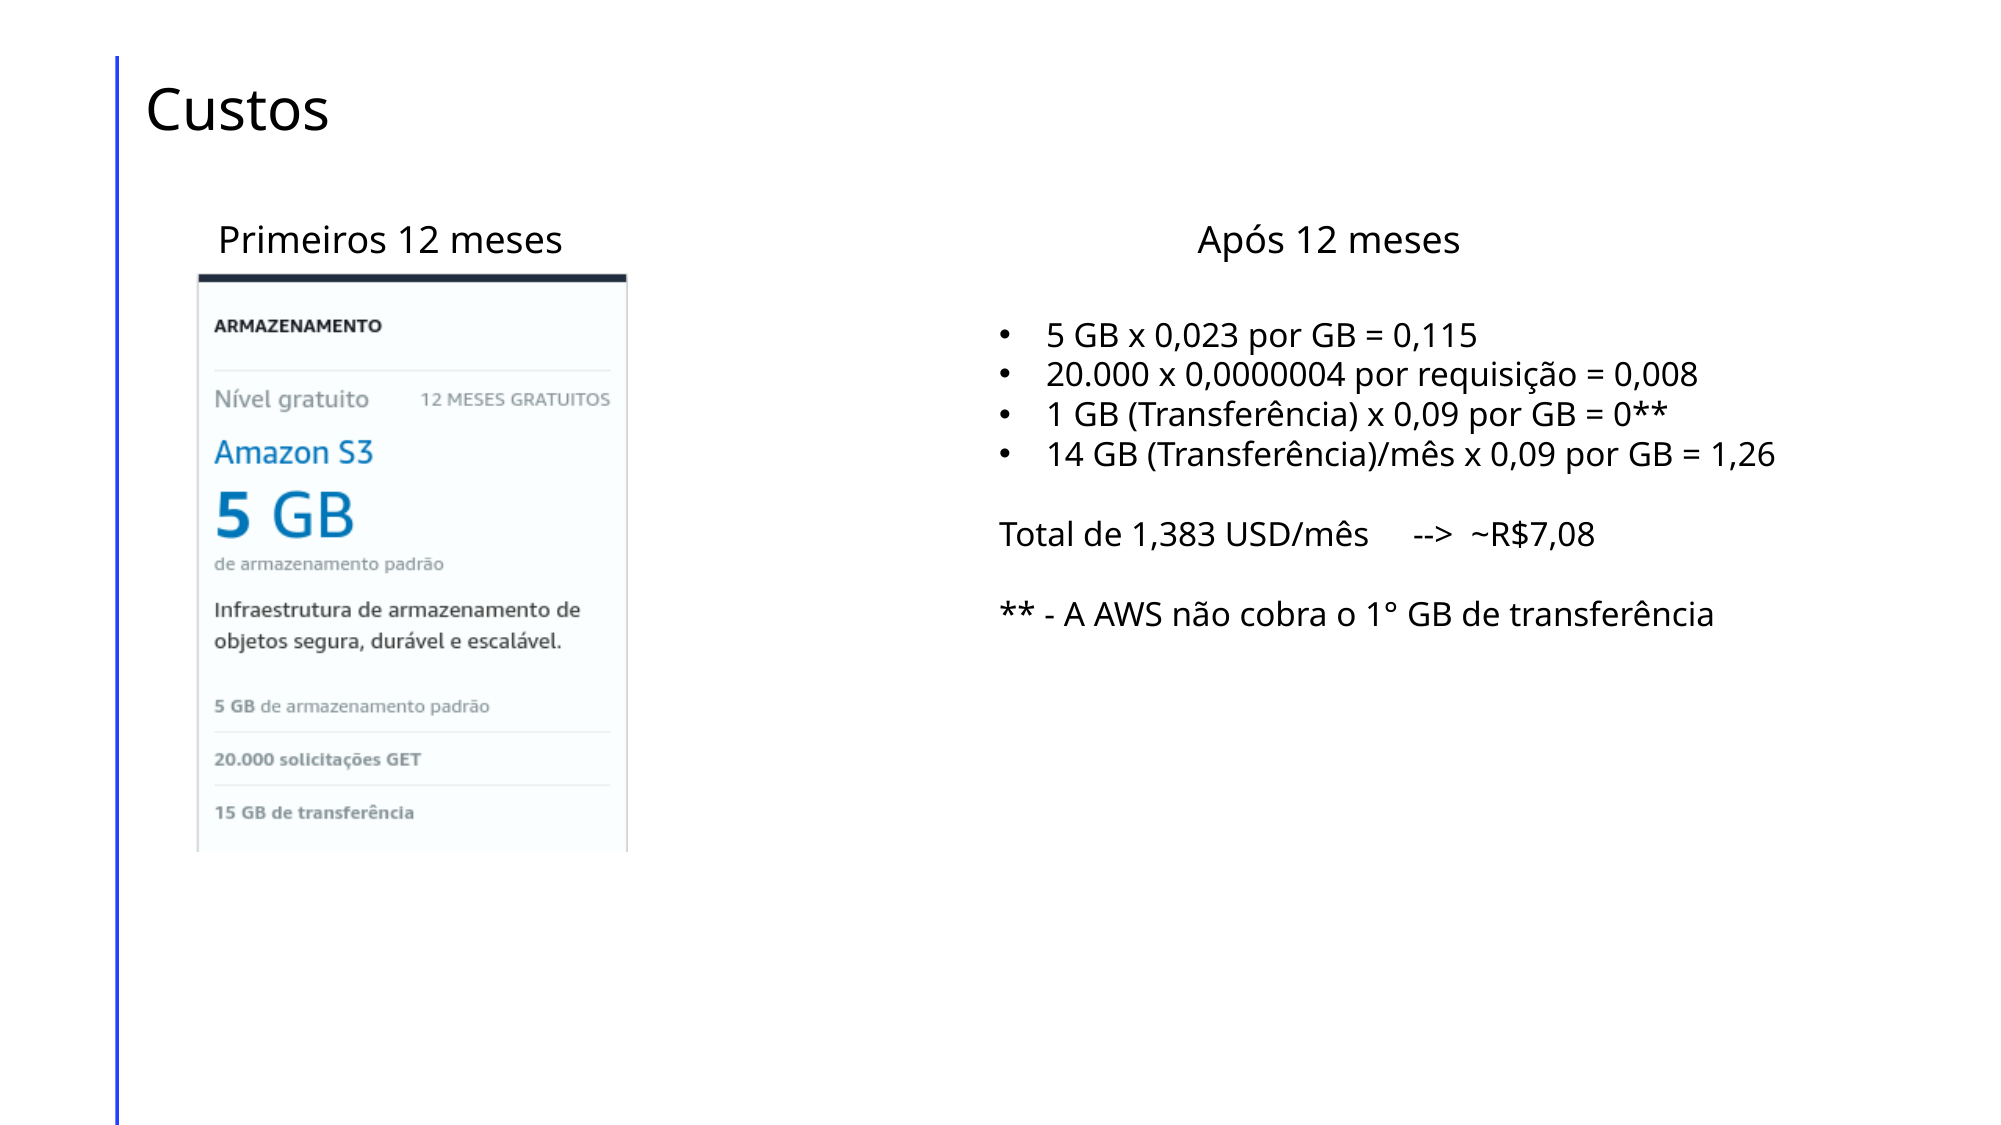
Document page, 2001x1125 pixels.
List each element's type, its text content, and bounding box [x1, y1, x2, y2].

text_box Primeiros 12 meses [202, 208, 653, 269]
text_box Após 12 meses [1182, 208, 1633, 269]
text_box 5 GB x 0,023 por GB = 0,115 20.000 x 0,0000004 por requisição = 0,008 1 GB (Transferência) x 0,09 por GB = 0** 14 GB (Transferência)/mês x 0,09 por GB = 1,26 Total de 1,383 USD/mês --> ~R$7,08 ** - A AWS não cobra o 1° GB de transferência [984, 306, 1973, 641]
text_box Custos [130, 64, 581, 150]
picture [196, 273, 628, 852]
